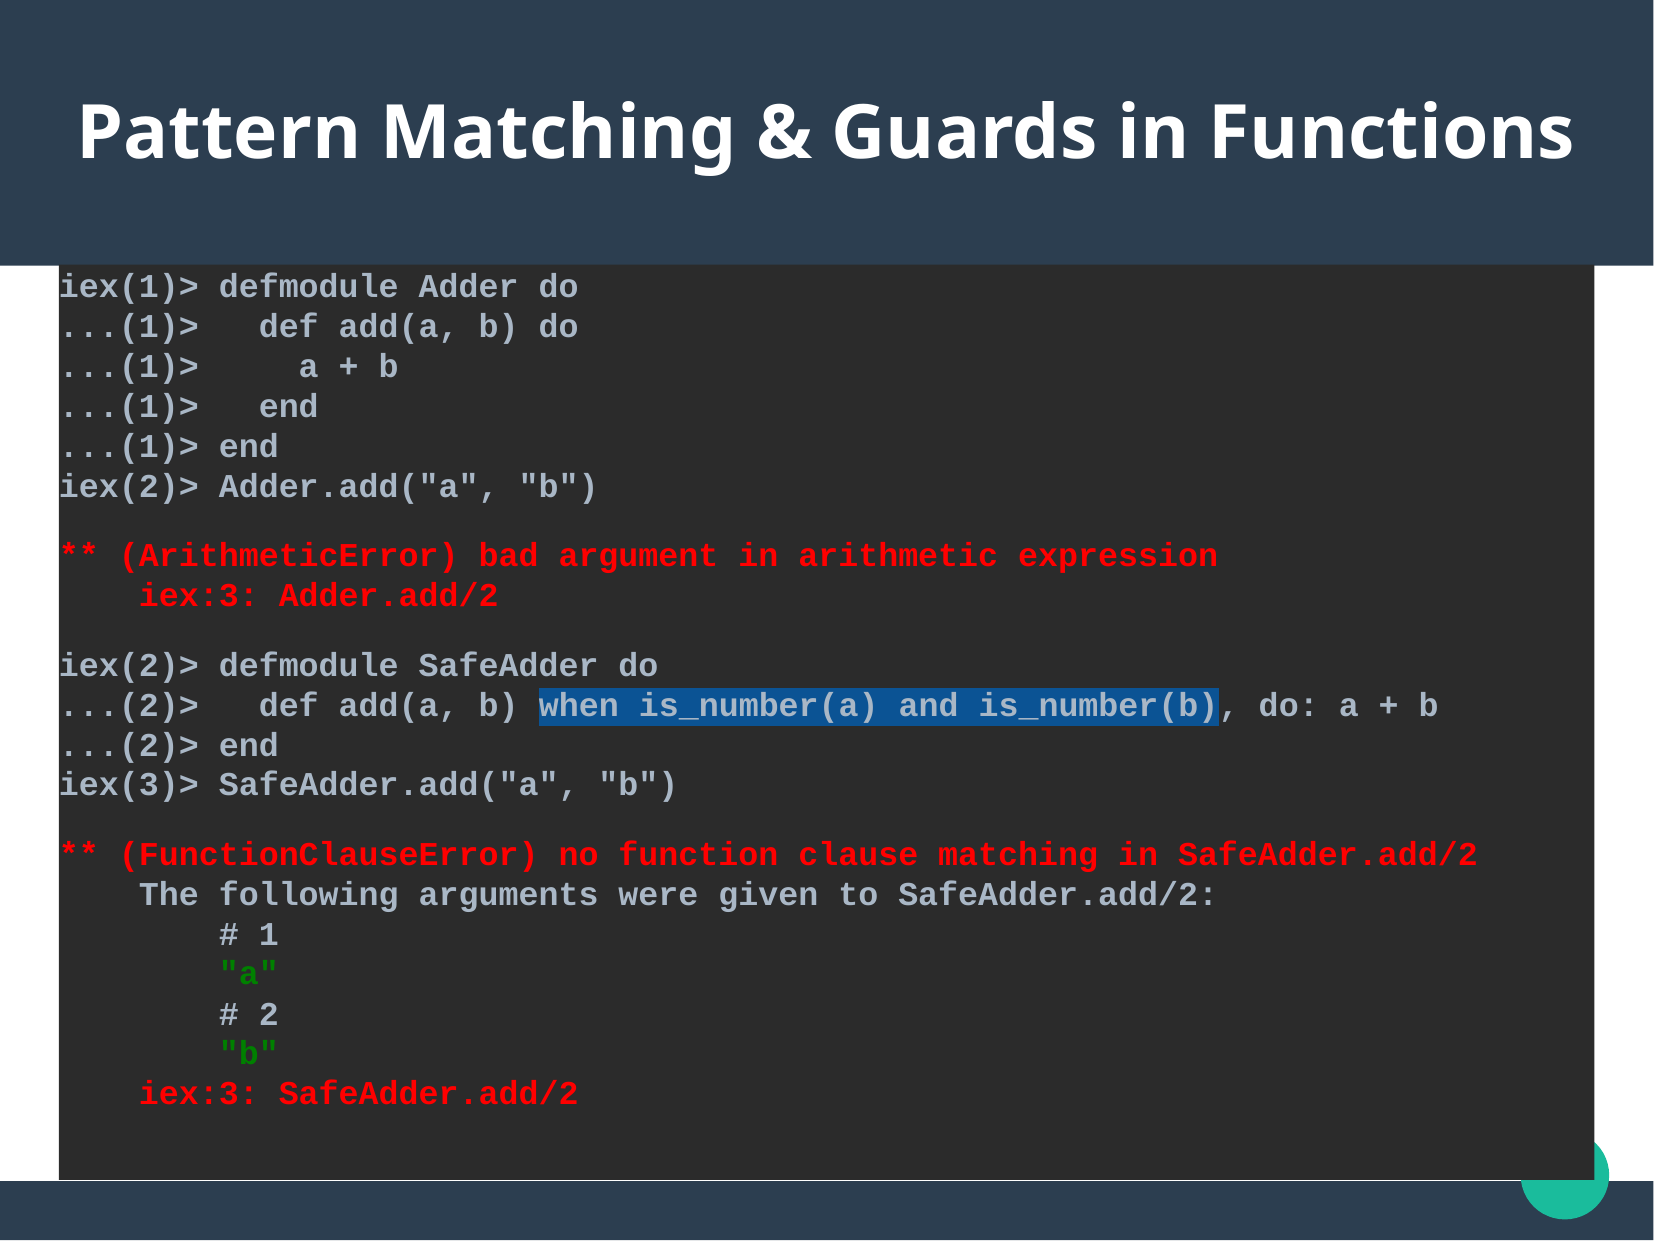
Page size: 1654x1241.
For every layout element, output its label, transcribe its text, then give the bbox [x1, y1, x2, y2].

text_box iex(1)> defmodule Adder do ...(1)> def add(a, b) do ...(1)> a + b ...(1)> end ...(1)> end iex(2)> Adder.add("a", "b") ** (ArithmeticError) bad argument in arithmetic expression iex:3: Adder.add/2 iex(2)> defmodule SafeAdder do ...(2)> def add(a, b) when is_number(a) and is_number(b), do: a + b ...(2)> end iex(3)> SafeAdder.add("a", "b") ** (FunctionClauseError) no function clause matching in SafeAdder.add/2 The following arguments were given to SafeAdder.add/2: # 1 "a" # 2 "b" iex:3: SafeAdder.add/2 [58, 264, 1595, 1180]
text_box Pattern Matching & Guards in Functions [58, 49, 1595, 207]
